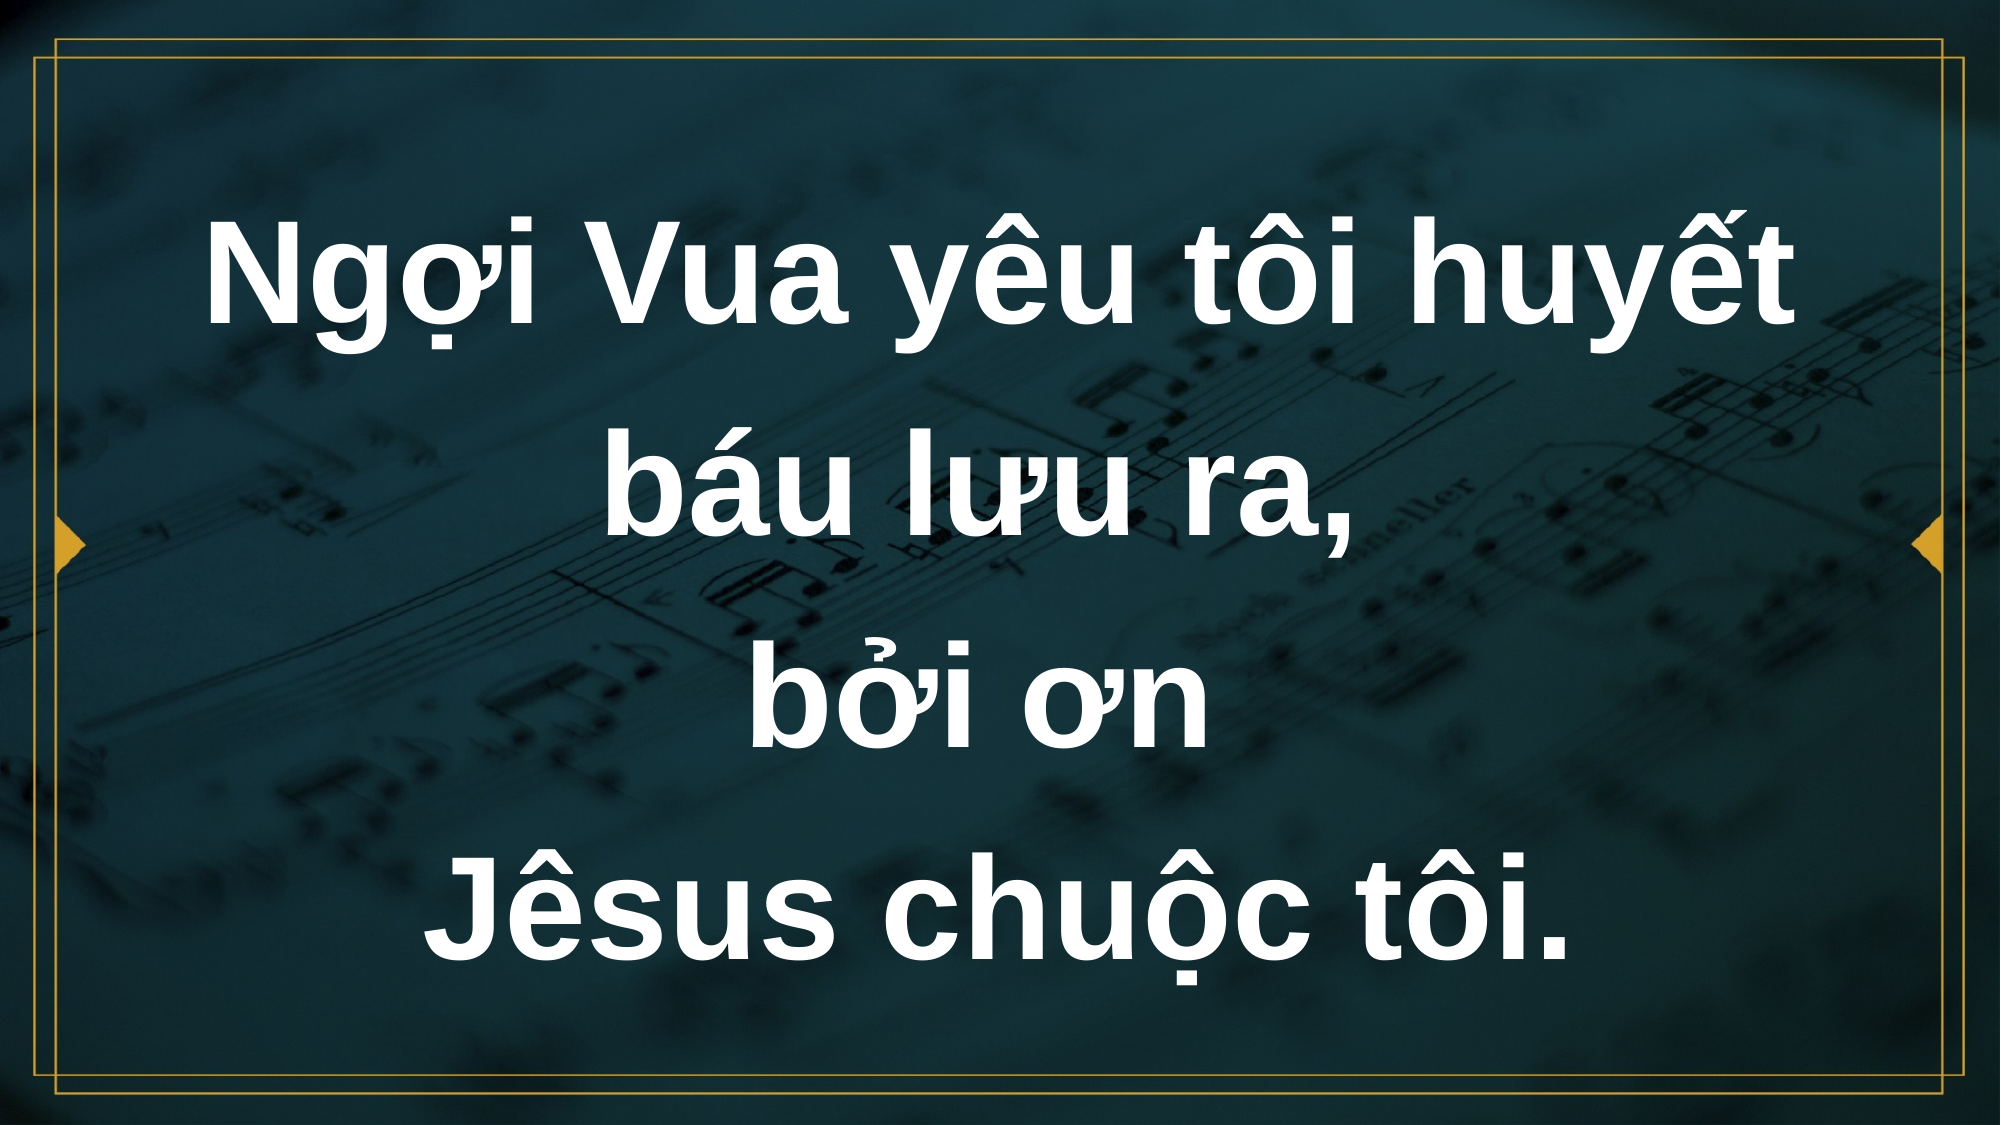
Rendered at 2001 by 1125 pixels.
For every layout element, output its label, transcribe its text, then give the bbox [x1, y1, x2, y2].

picture [0, 0, 2000, 1125]
title Ngợi Vua yêu tôi huyết báu lưu ra, bởi ơn Jêsus chuộc tôi. [55, 53, 1945, 1077]
